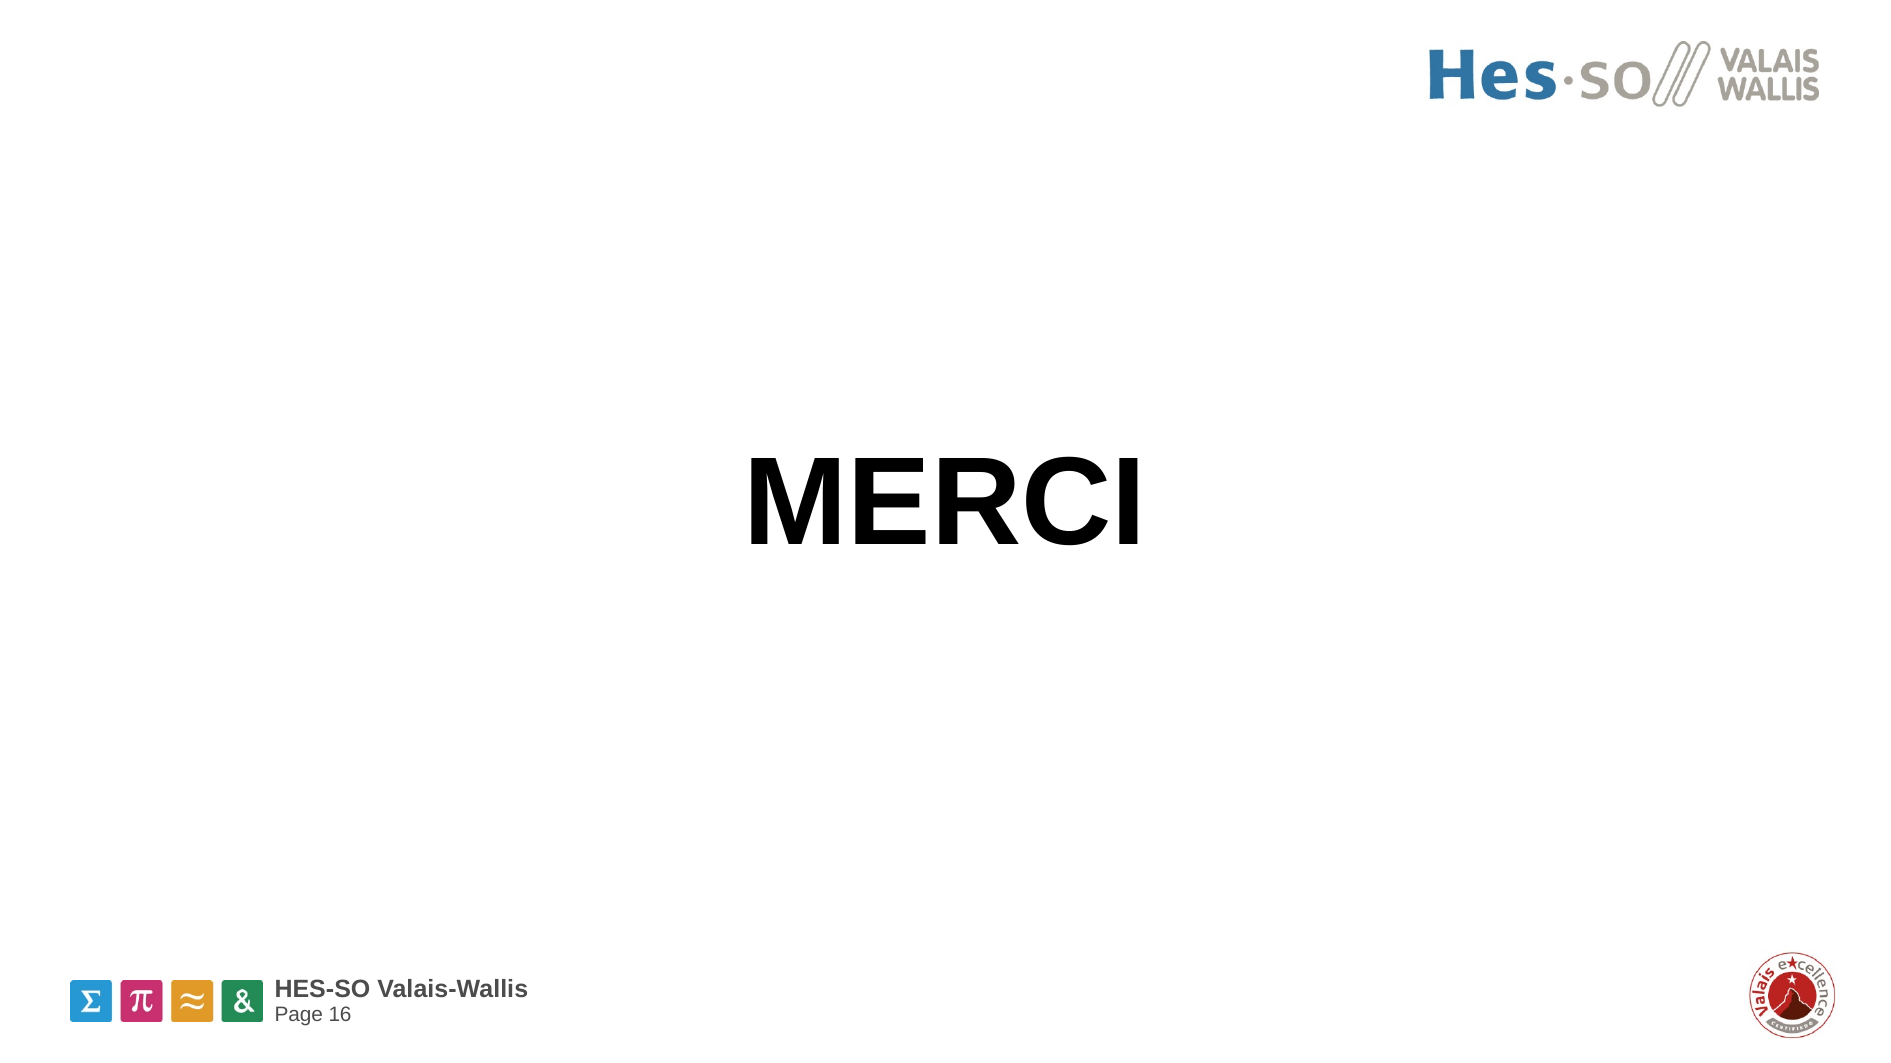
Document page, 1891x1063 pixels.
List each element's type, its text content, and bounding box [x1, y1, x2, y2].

picture [1157, 41, 1819, 157]
list MERCI [94, 248, 1796, 950]
picture [1747, 950, 1837, 1040]
picture [70, 980, 263, 1022]
